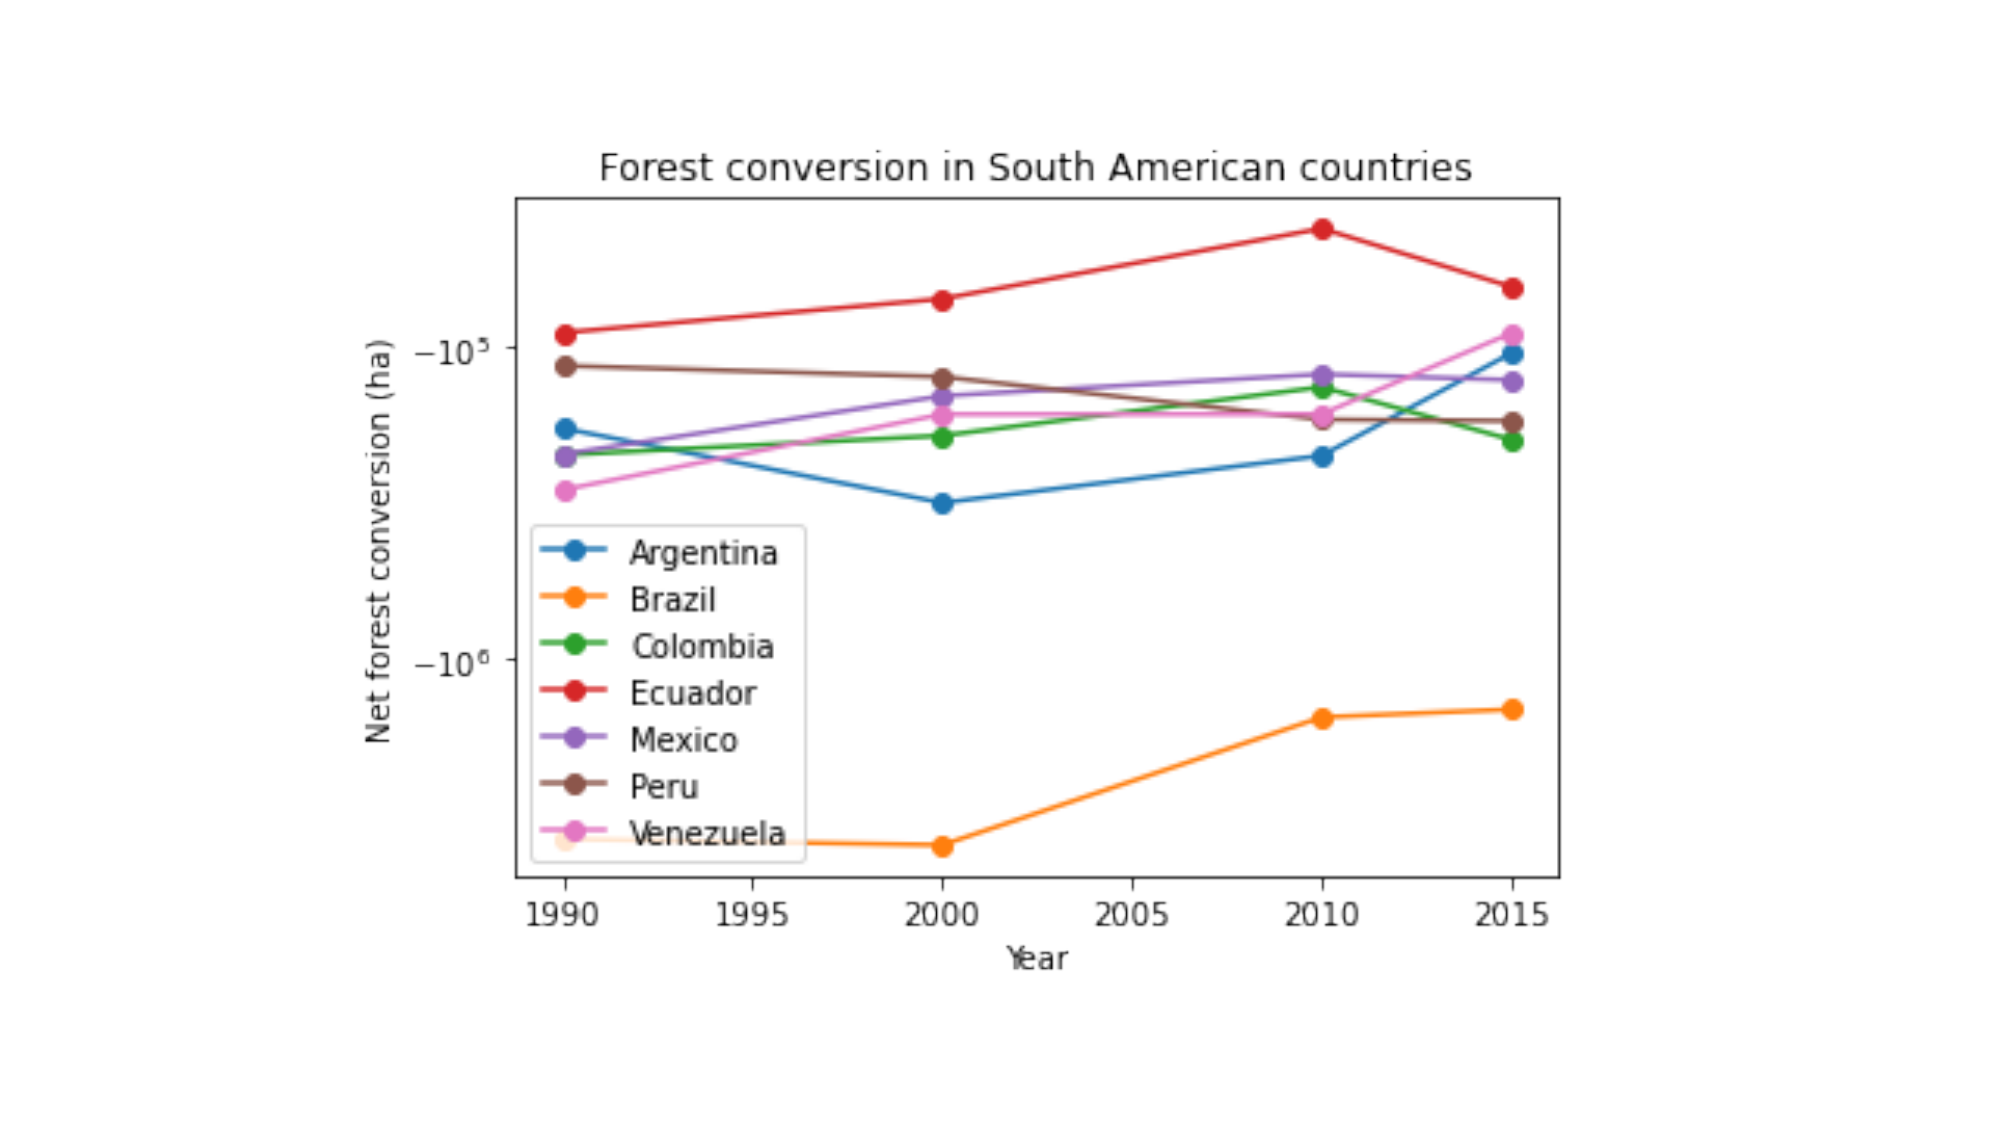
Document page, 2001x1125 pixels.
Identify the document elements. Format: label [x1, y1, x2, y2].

list [344, 129, 1581, 996]
